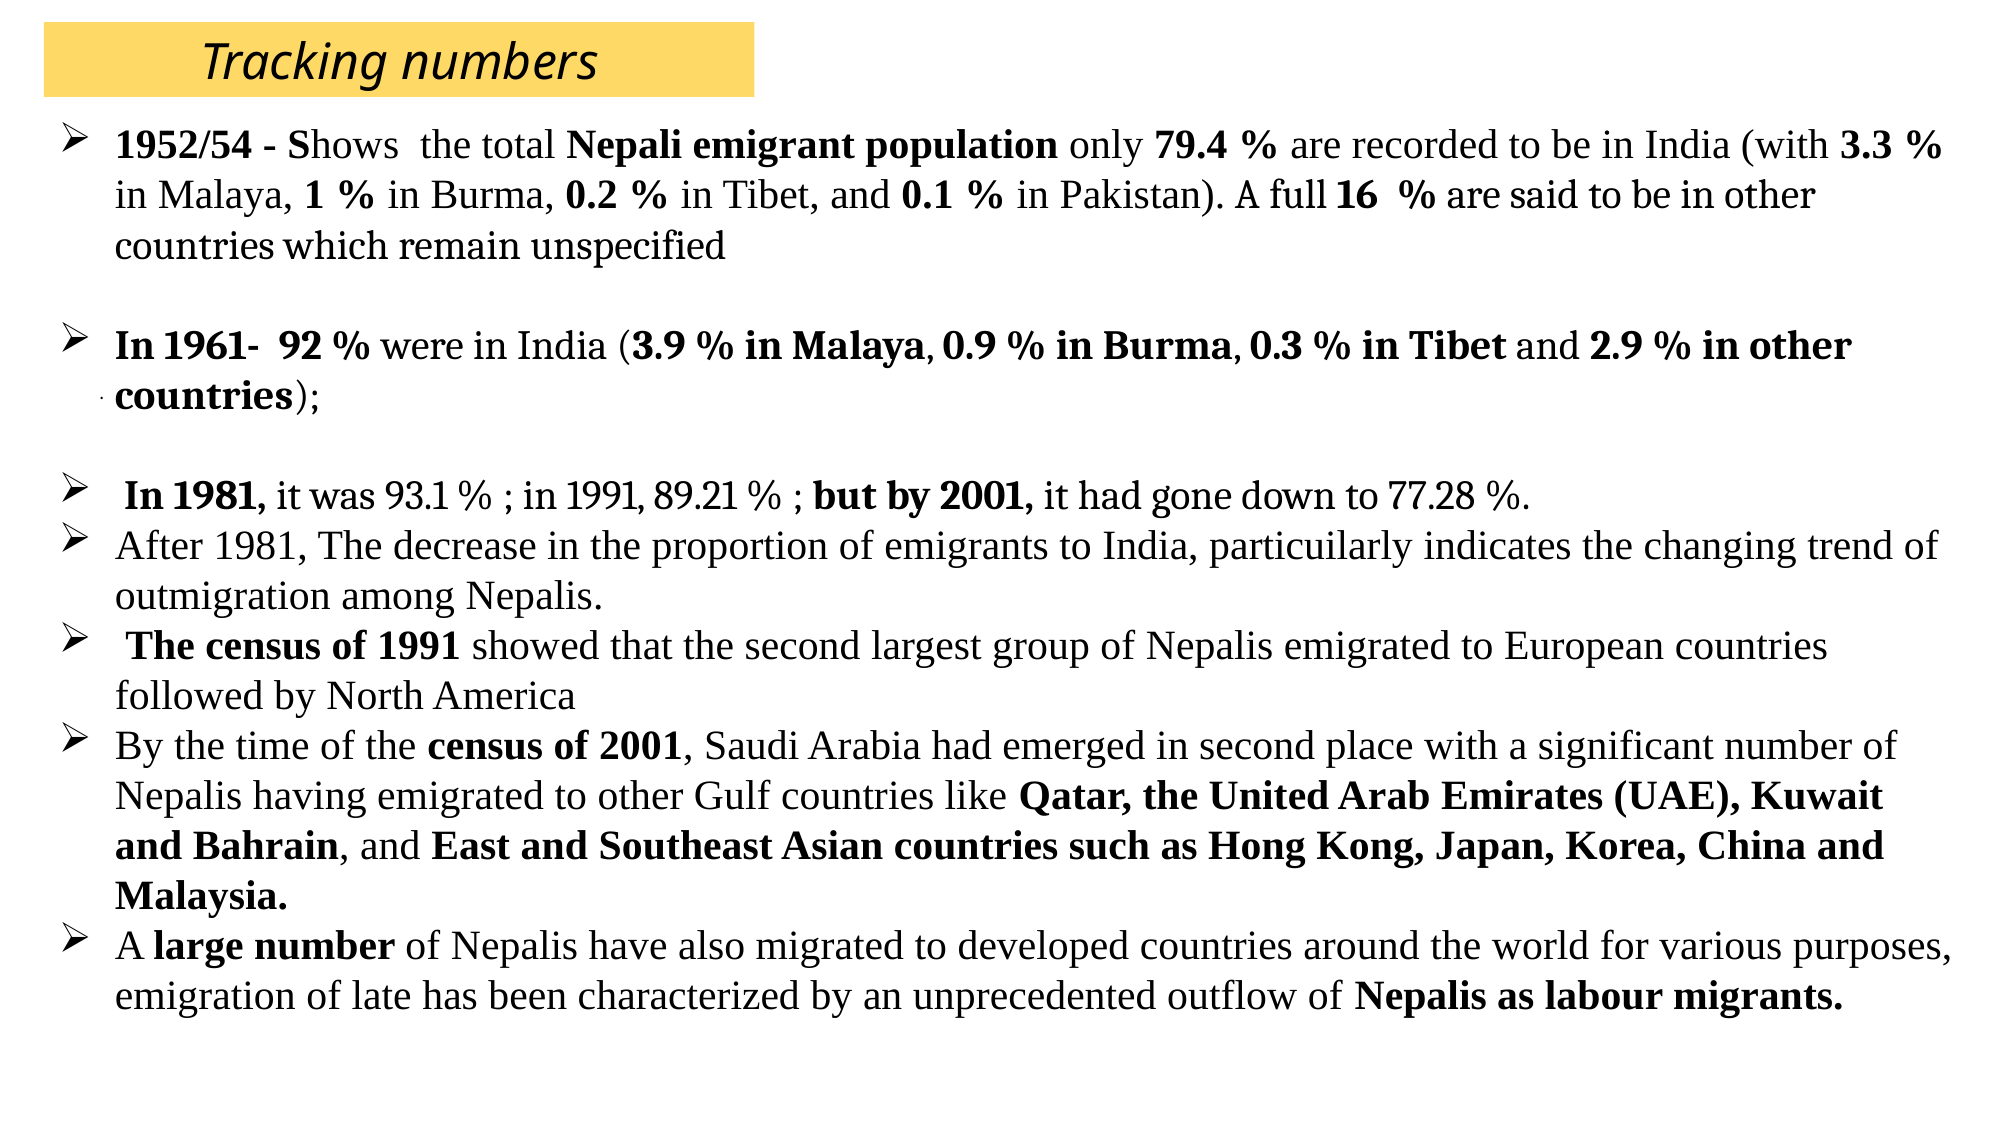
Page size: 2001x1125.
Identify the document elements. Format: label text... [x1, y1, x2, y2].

text_box 1952/54 - Shows the total Nepali emigrant population only 79.4 % are recorded to be in India (with 3.3 % in Malaya, 1 % in Burma, 0.2 % in Tibet, and 0.1 % in Pakistan). A full 16 % are said to be in other countries which remain unspecified In 1961- 92 % were in India (3.9 % in Malaya, 0.9 % in Burma, 0.3 % in Tibet and 2.9 % in other countries); In 1981, it was 93.1 % ; in 1991, 89.21 % ; but by 2001, it had gone down to 77.28 %. After 1981, The decrease in the proportion of emigrants to India, particuilarly indicates the changing trend of outmigration among Nepalis. The census of 1991 showed that the second largest group of Nepalis emigrated to European countries followed by North America By the time of the census of 2001, Saudi Arabia had emerged in second place with a significant number of Nepalis having emigrated to other Gulf countries like Qatar, the United Arab Emirates (UAE), Kuwait and Bahrain, and East and Southeast Asian countries such as Hong Kong, Japan, Korea, China and Malaysia. A large number of Nepalis have also migrated to developed countries around the world for various purposes, emigration of late has been characterized by an unprecedented outflow of Nepalis as labour migrants. [43, 109, 1970, 1026]
text_box Tracking numbers [43, 22, 755, 97]
text_box . [84, 340, 1743, 411]
text_box [66, 807, 1954, 873]
